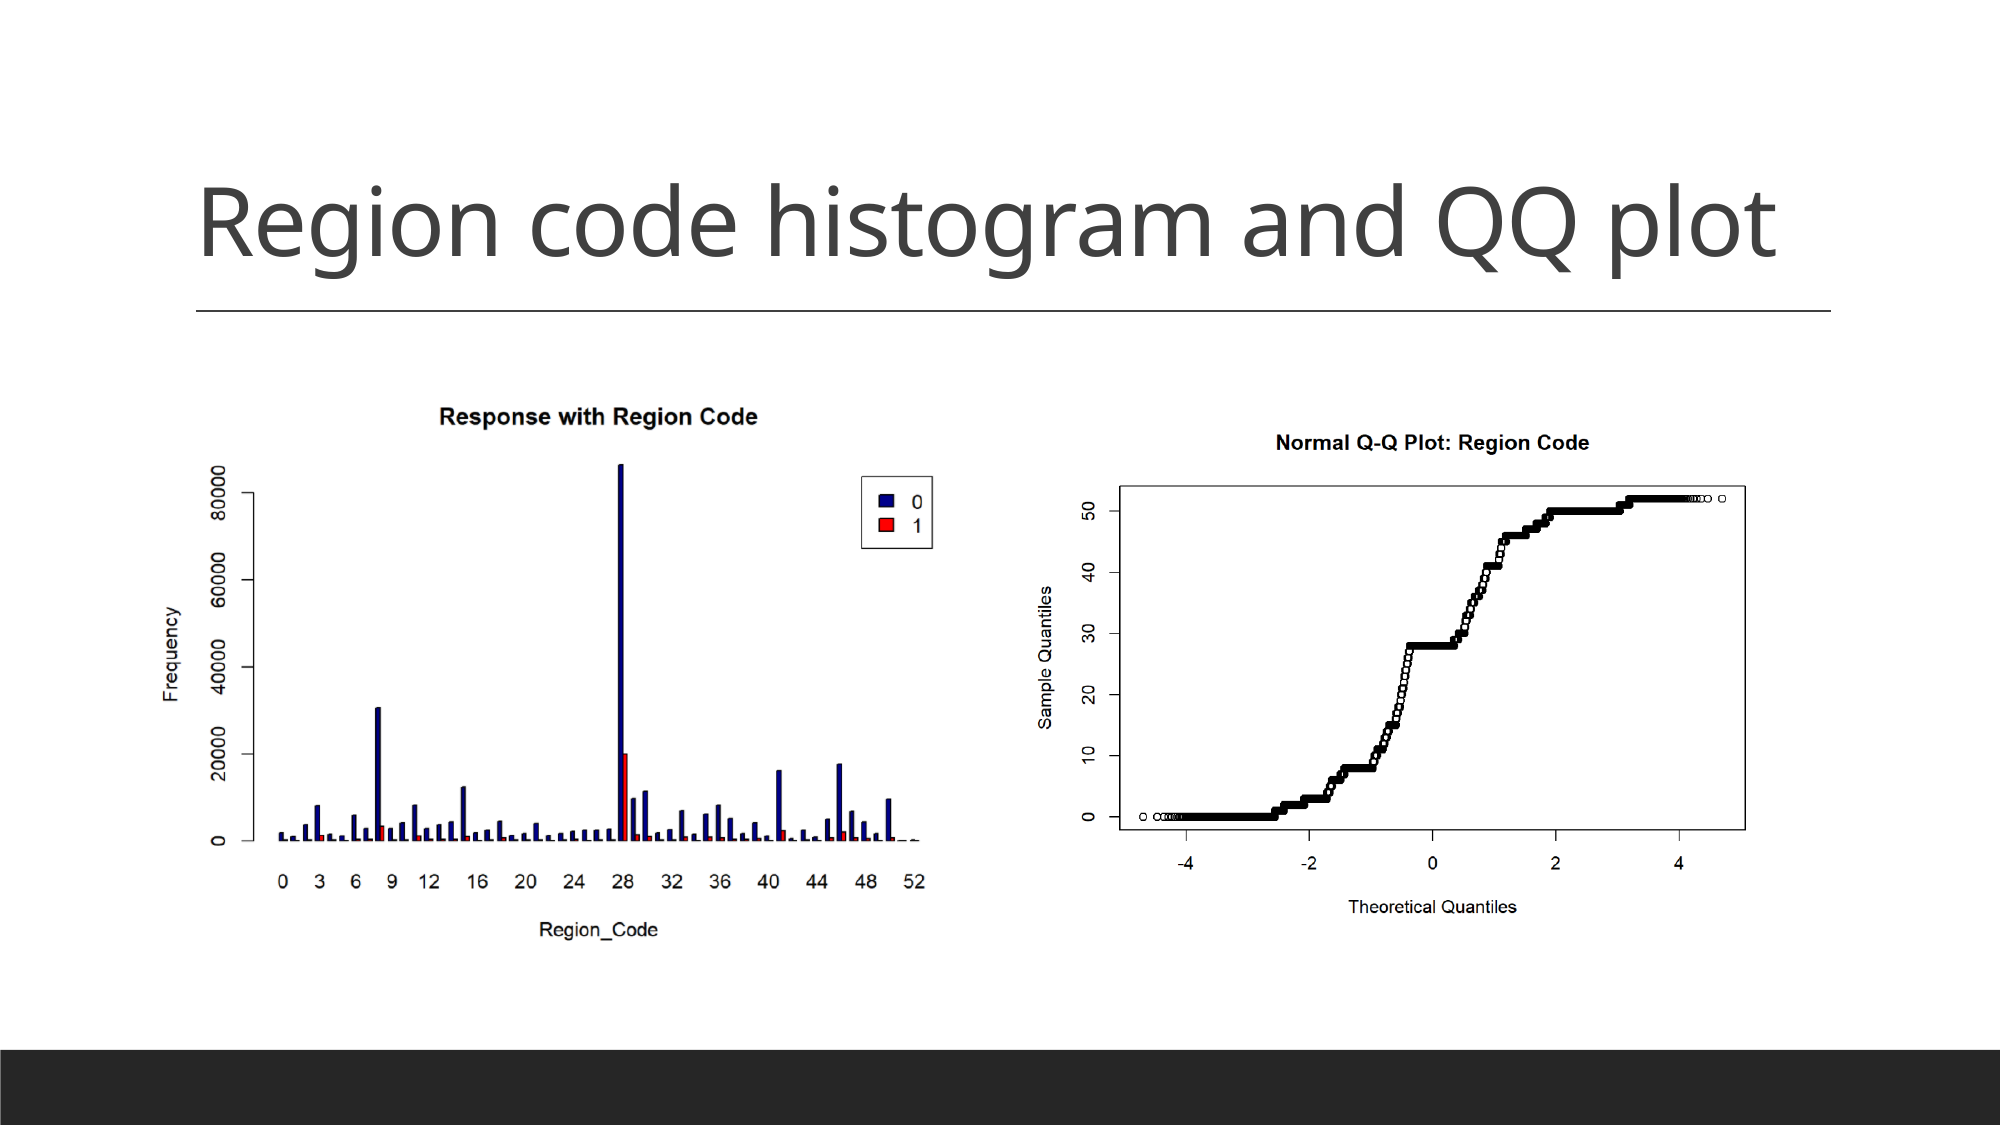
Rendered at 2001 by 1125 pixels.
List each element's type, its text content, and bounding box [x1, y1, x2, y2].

title Region code histogram and QQ plot [180, 47, 1830, 285]
picture [1023, 415, 1763, 917]
picture [154, 391, 977, 941]
